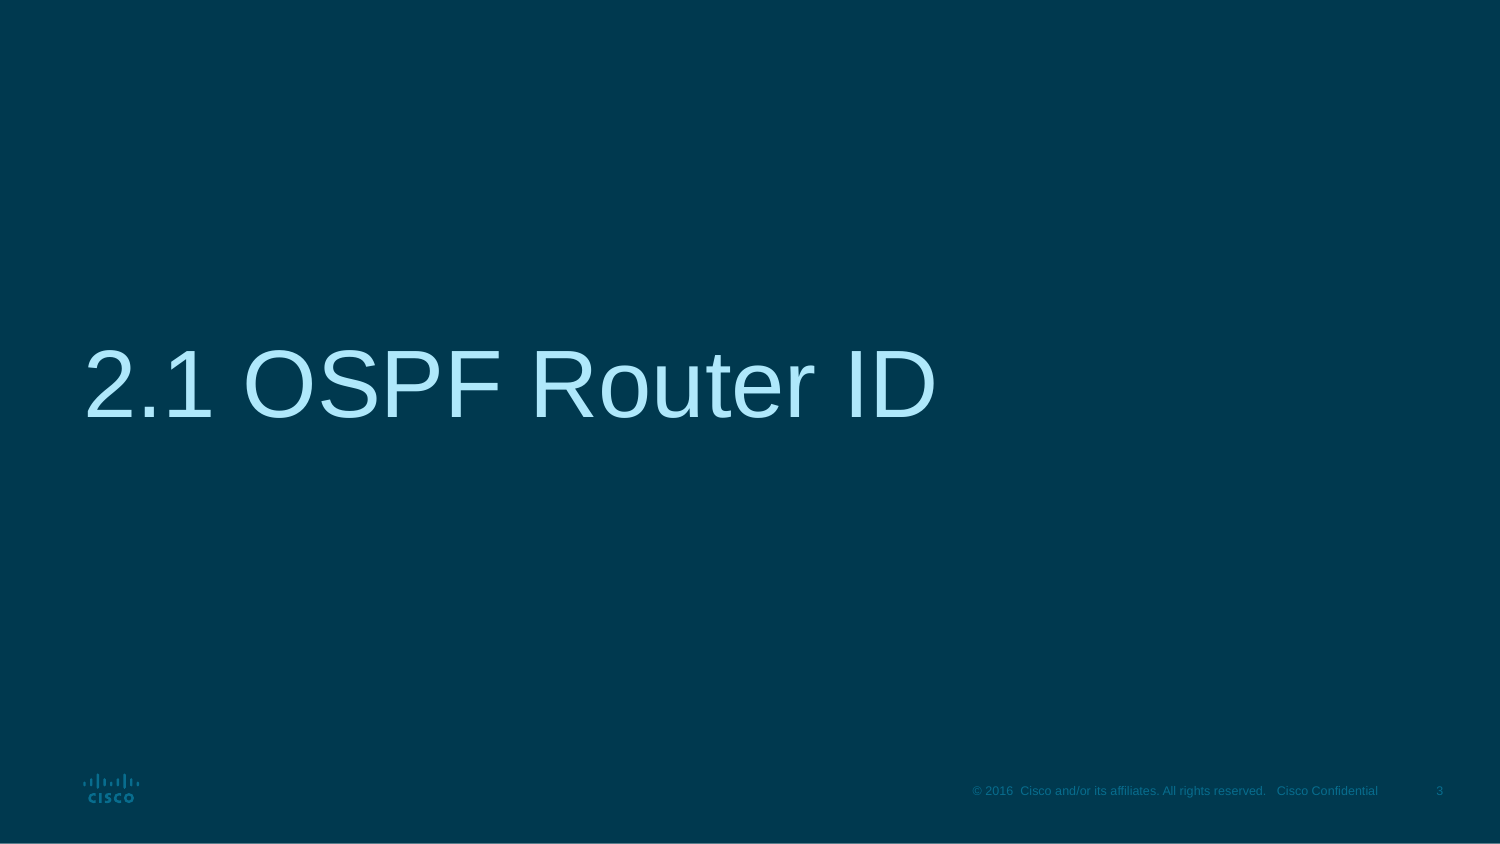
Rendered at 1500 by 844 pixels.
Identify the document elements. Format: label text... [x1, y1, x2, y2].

title 2.1 OSPF Router ID [68, 293, 1315, 446]
